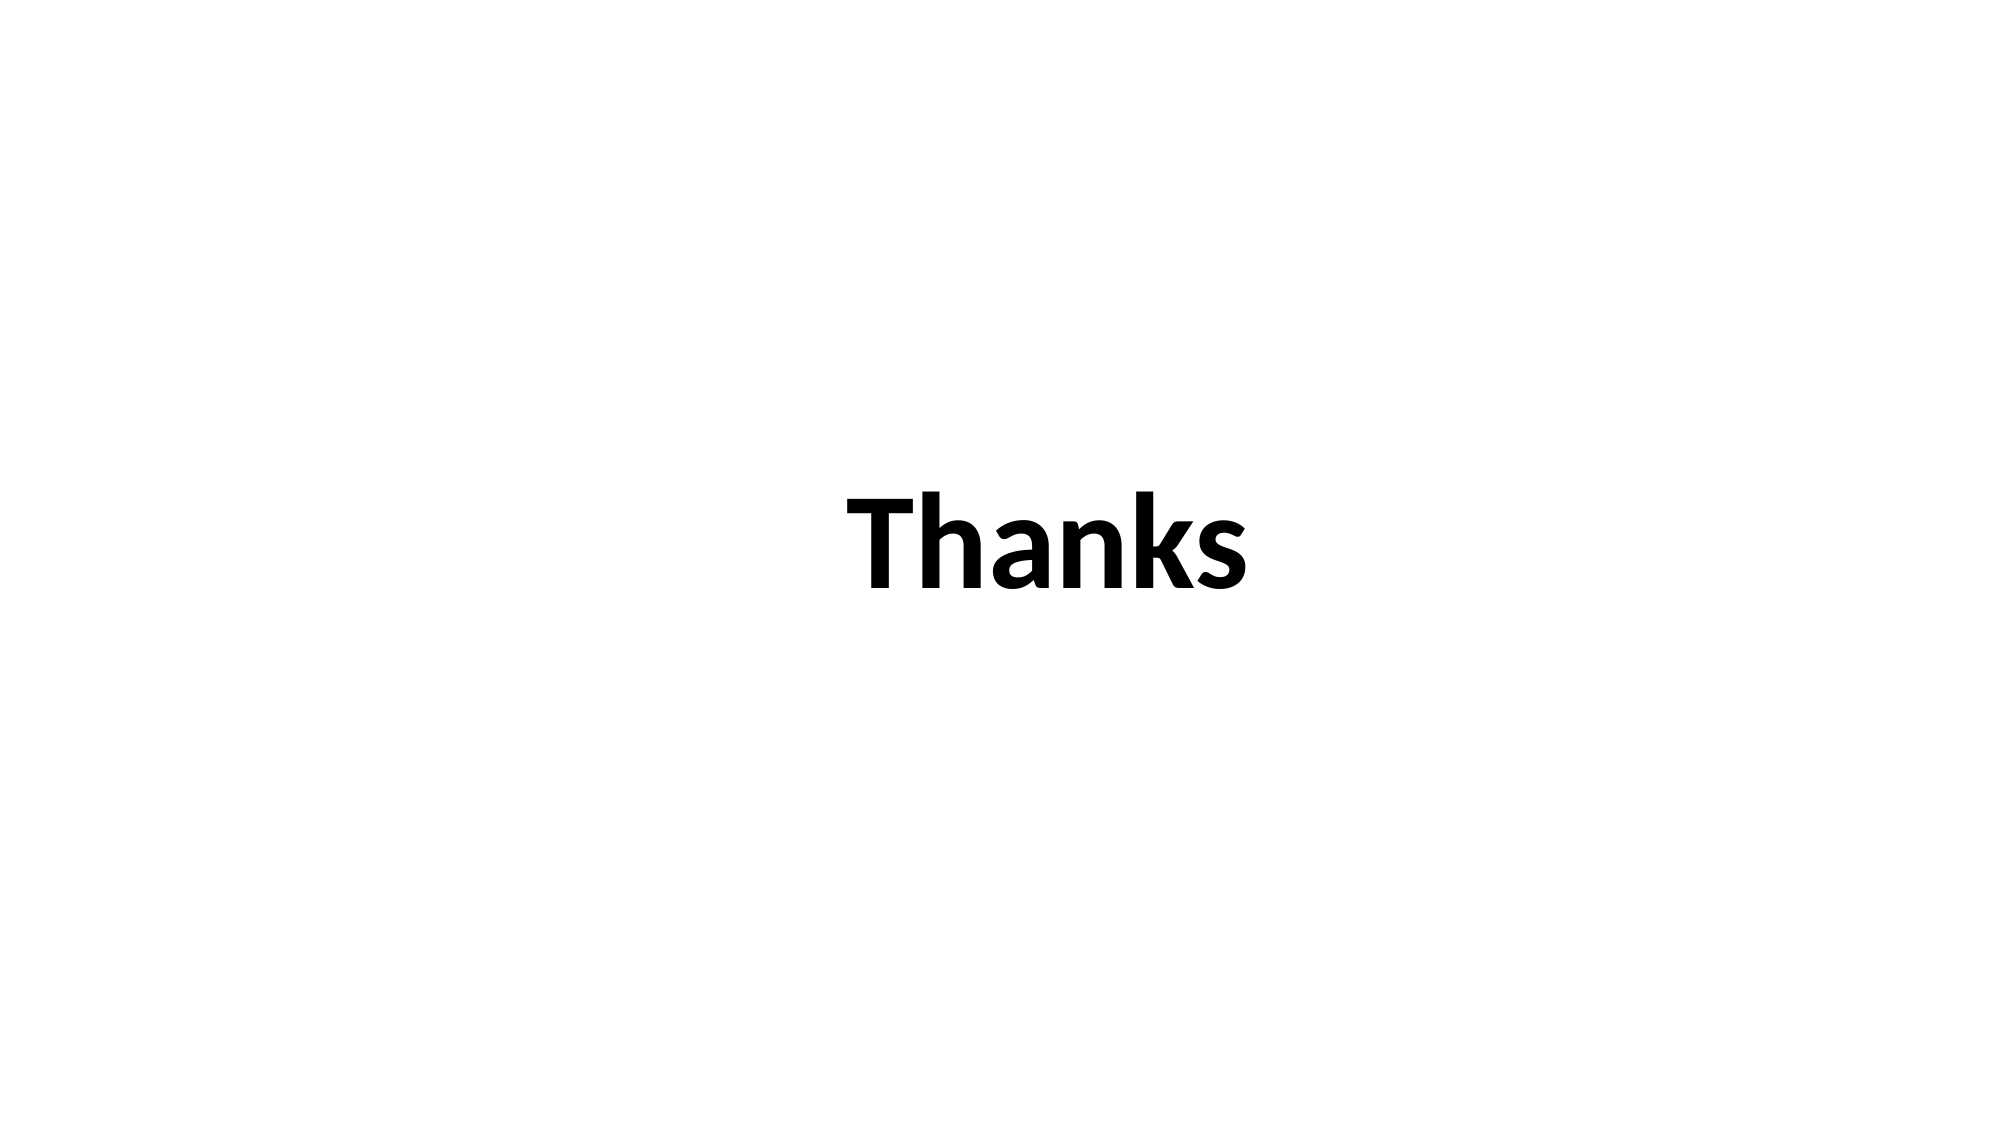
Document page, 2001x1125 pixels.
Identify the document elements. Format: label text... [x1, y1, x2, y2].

text_box Thanks [831, 443, 1370, 623]
